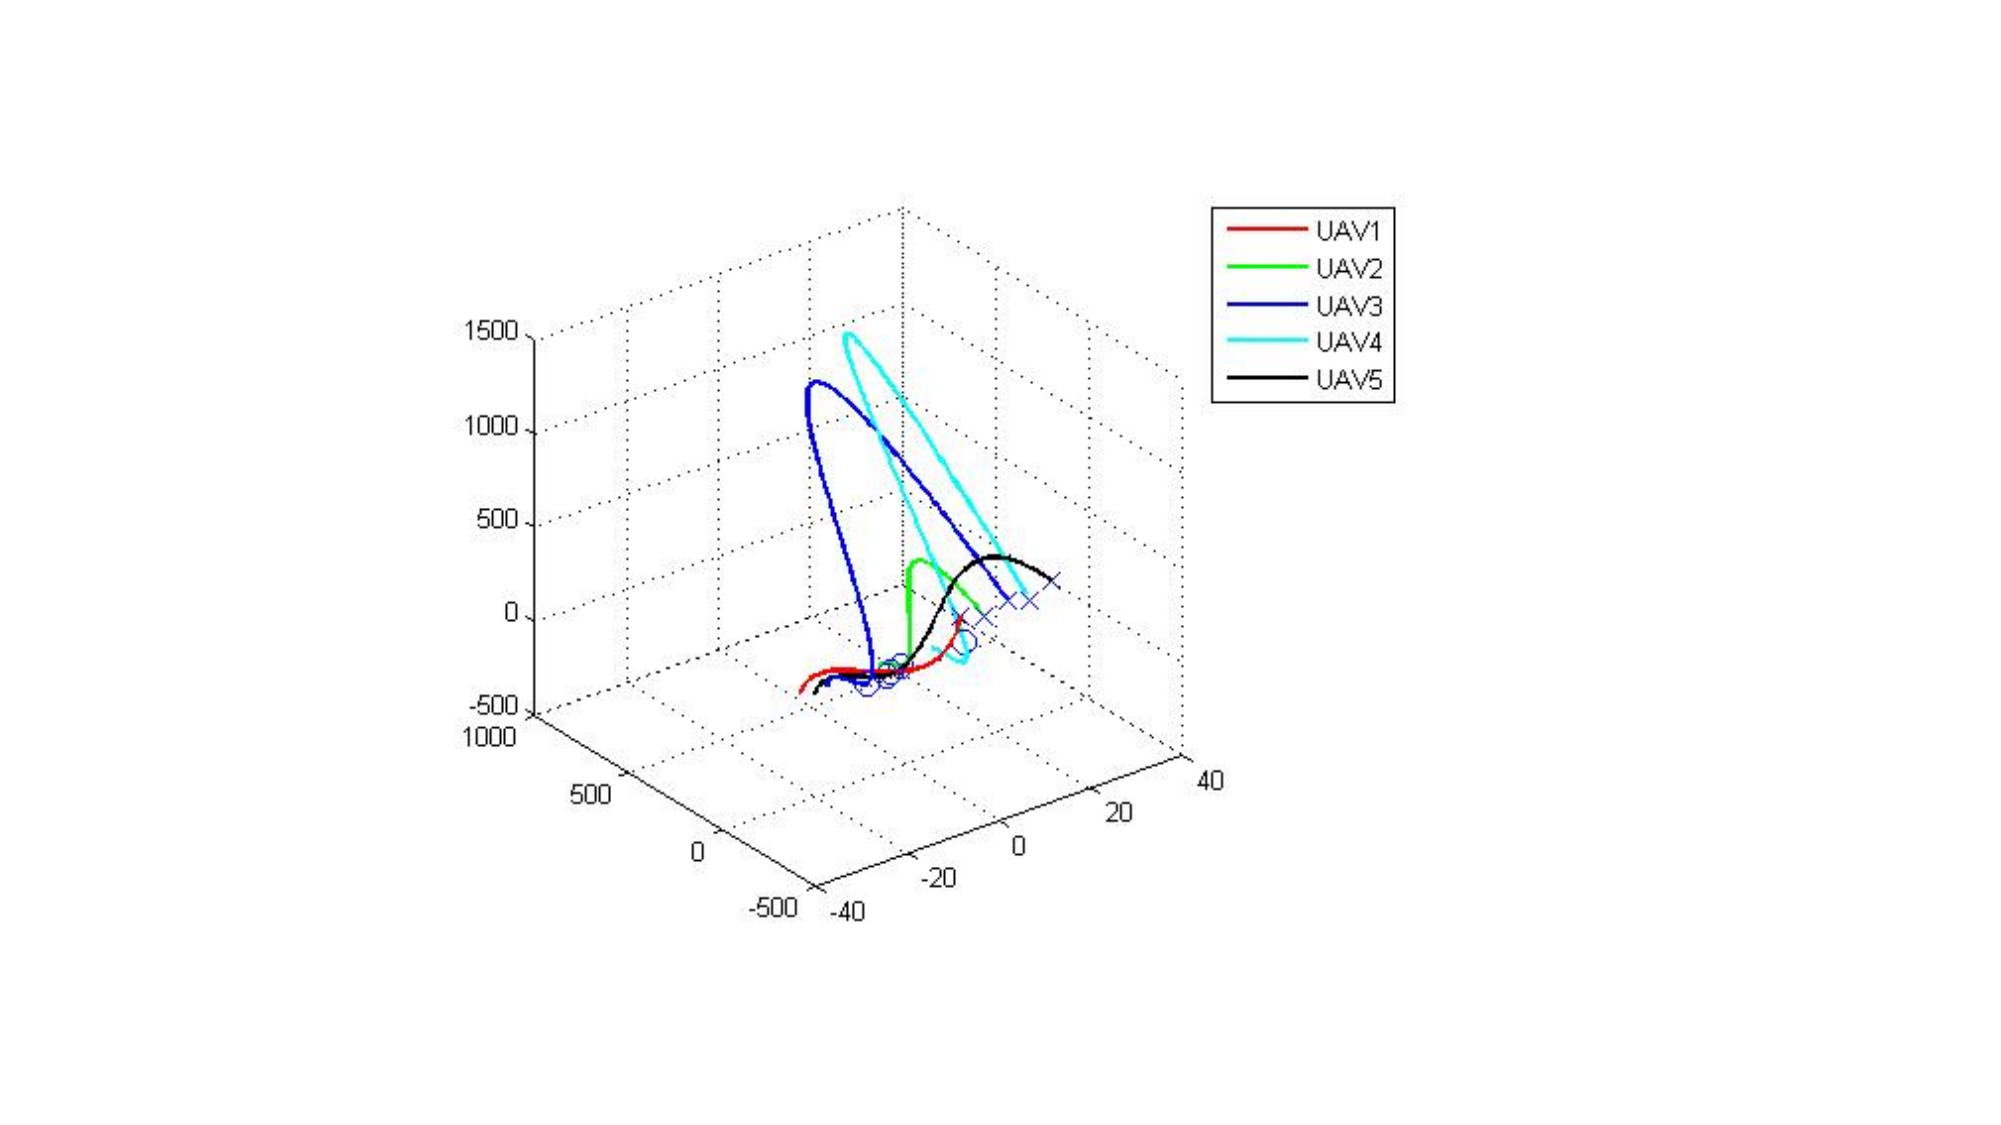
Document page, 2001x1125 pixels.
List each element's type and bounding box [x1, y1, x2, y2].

list [391, 146, 1503, 979]
